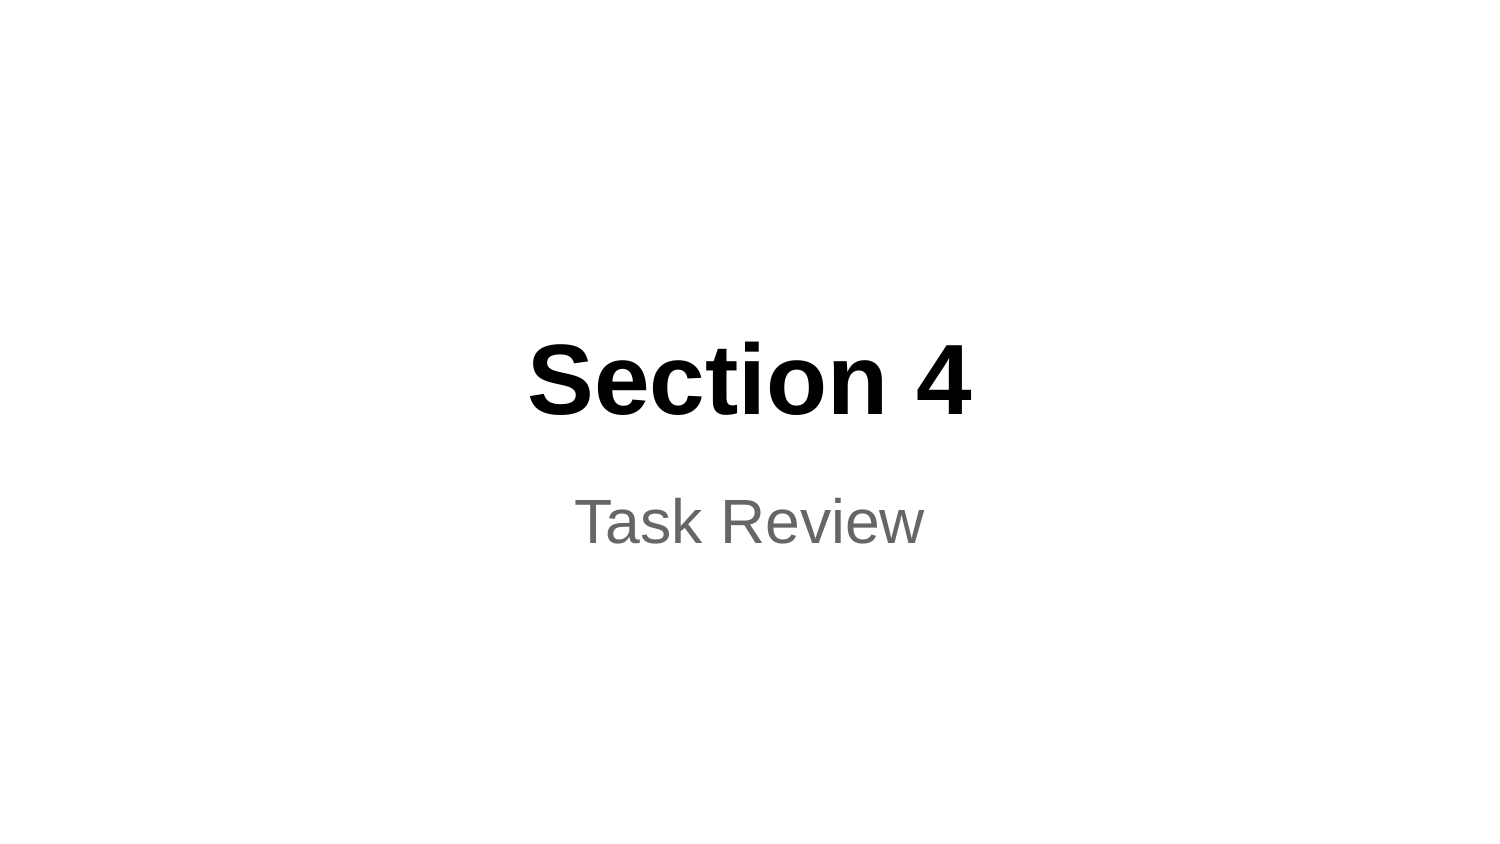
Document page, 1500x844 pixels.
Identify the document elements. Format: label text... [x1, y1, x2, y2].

title Section 4 [112, 279, 1388, 450]
subtitle Task Review [112, 465, 1388, 844]
